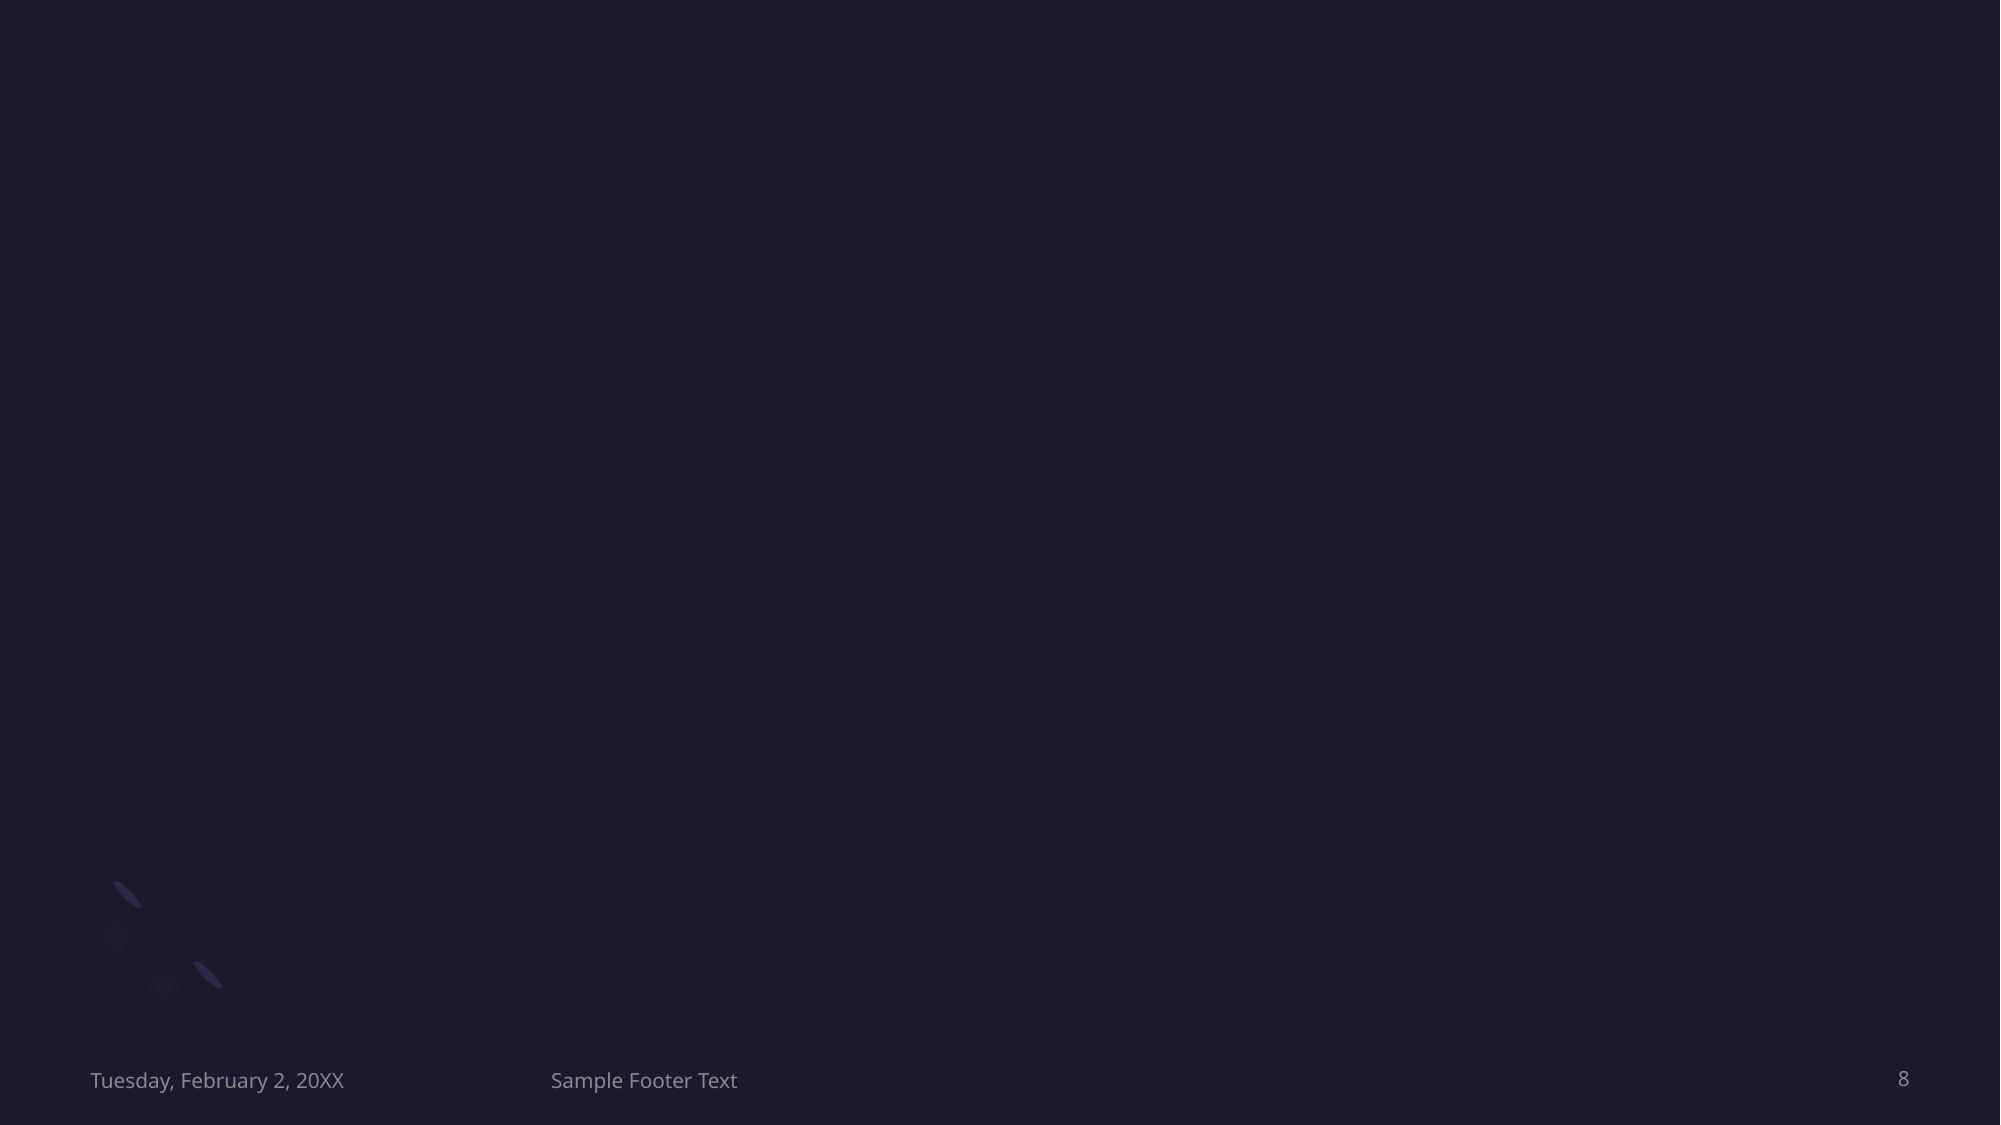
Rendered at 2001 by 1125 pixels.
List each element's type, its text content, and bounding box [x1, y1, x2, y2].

slide_number 8 [1632, 1067, 1910, 1093]
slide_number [90, 1067, 522, 1093]
footer Sample Footer Text [551, 1067, 1598, 1093]
